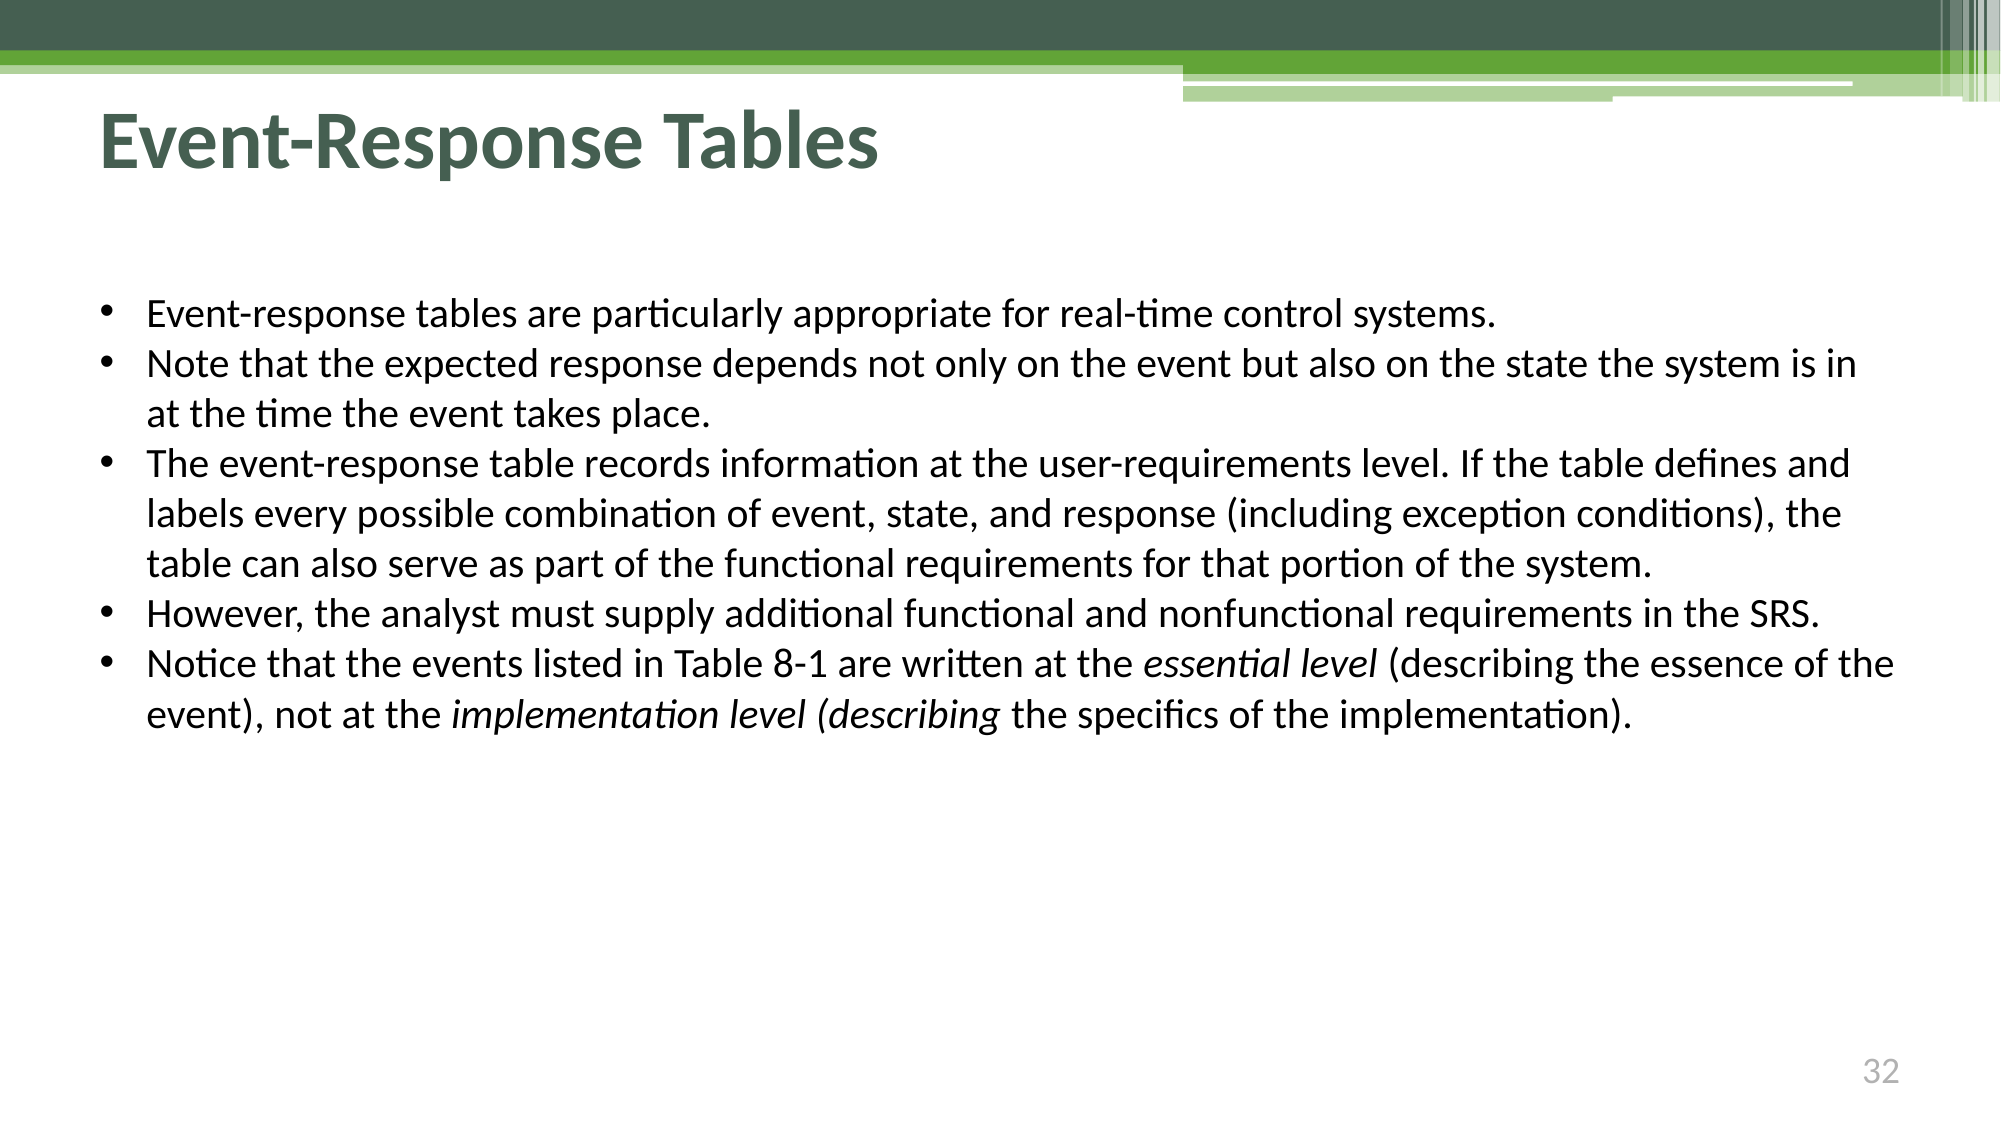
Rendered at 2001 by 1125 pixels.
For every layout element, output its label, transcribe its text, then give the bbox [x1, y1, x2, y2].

slide_number 32 [1440, 1046, 1900, 1103]
list Event-response tables are particularly appropriate for real-time control systems. Note that the expected response depends not only on the event but also on the state the system is in at the time the event takes place. The event-response table records information at the user-requirements level. If the table defines and labels every possible combination of event, state, and response (including exception conditions), the table can also serve as part of the functional requirements for that portion of the system. However, the analyst must supply additional functional and nonfunctional requirements in the SRS. Notice that the events listed in Table 8-1 are written at the essential level (describing the essence of the event), not at the implementation level (describing the specifics of the implementation). [99, 285, 1901, 999]
title Event-Response Tables [99, 85, 1008, 190]
